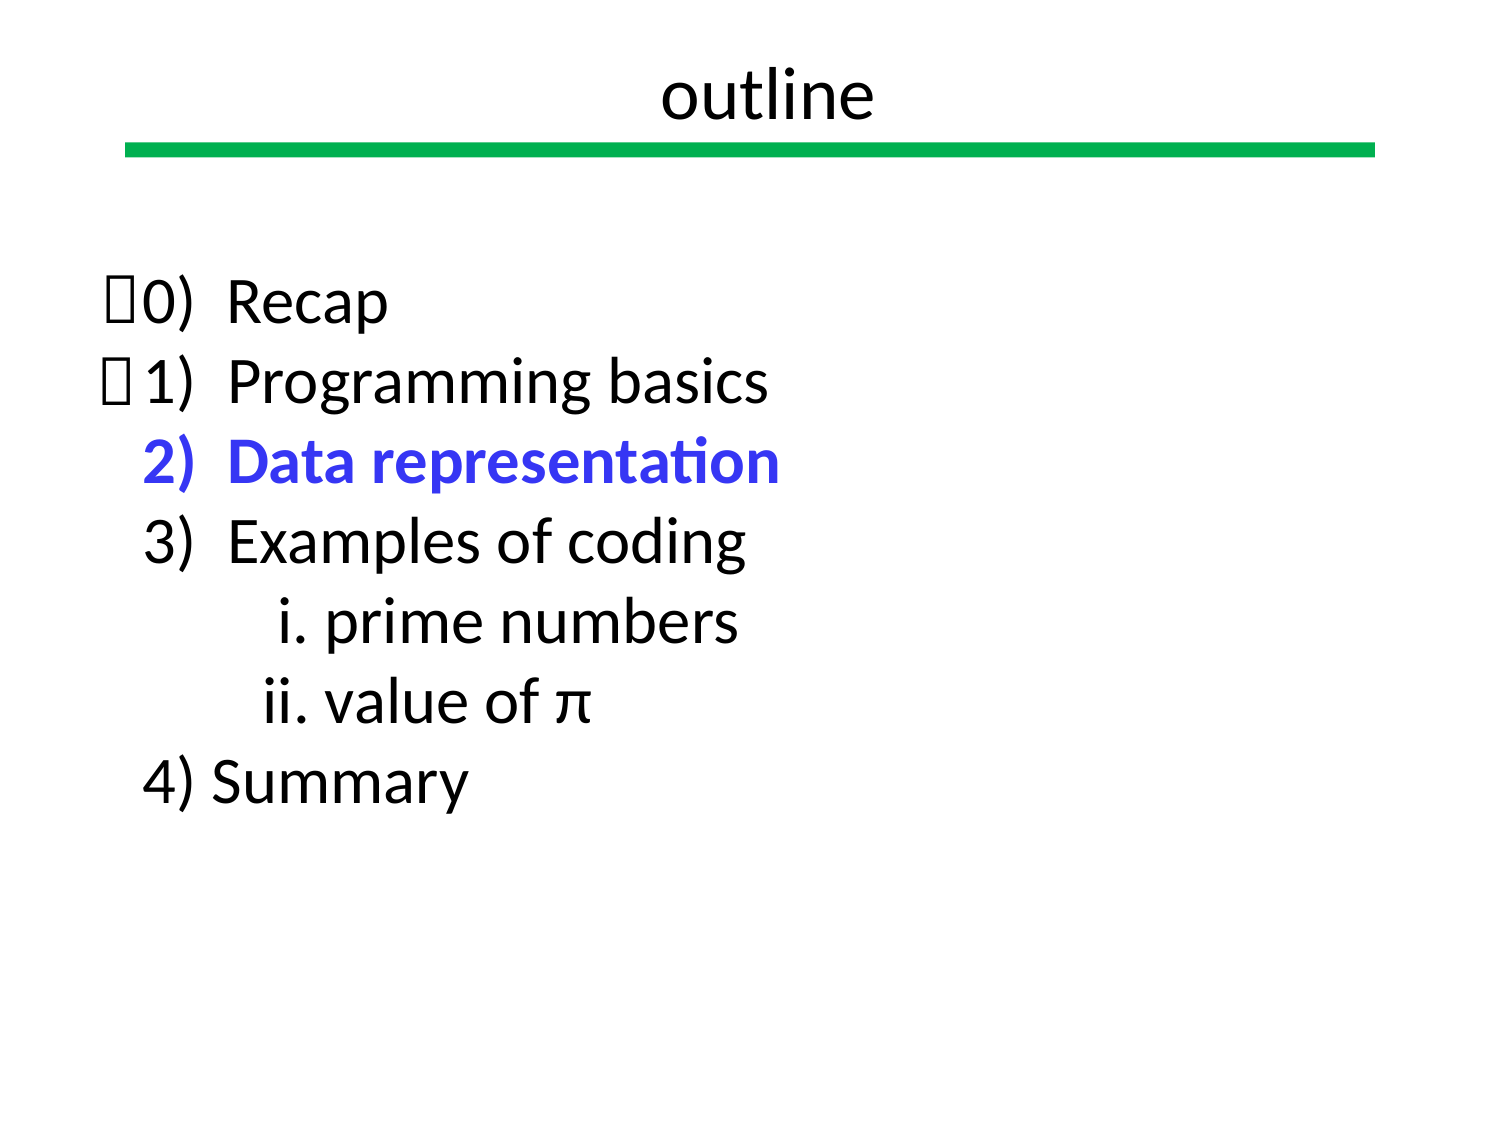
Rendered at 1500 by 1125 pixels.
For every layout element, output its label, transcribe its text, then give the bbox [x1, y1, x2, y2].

text_box  [85, 249, 156, 345]
text_box 0) Recap Programming basics Data representation Examples of coding i. prime numbers ii. value of π 4) Summary [127, 249, 797, 825]
text_box [123, 140, 1377, 159]
text_box  [81, 331, 152, 426]
text_box outline [645, 37, 891, 143]
